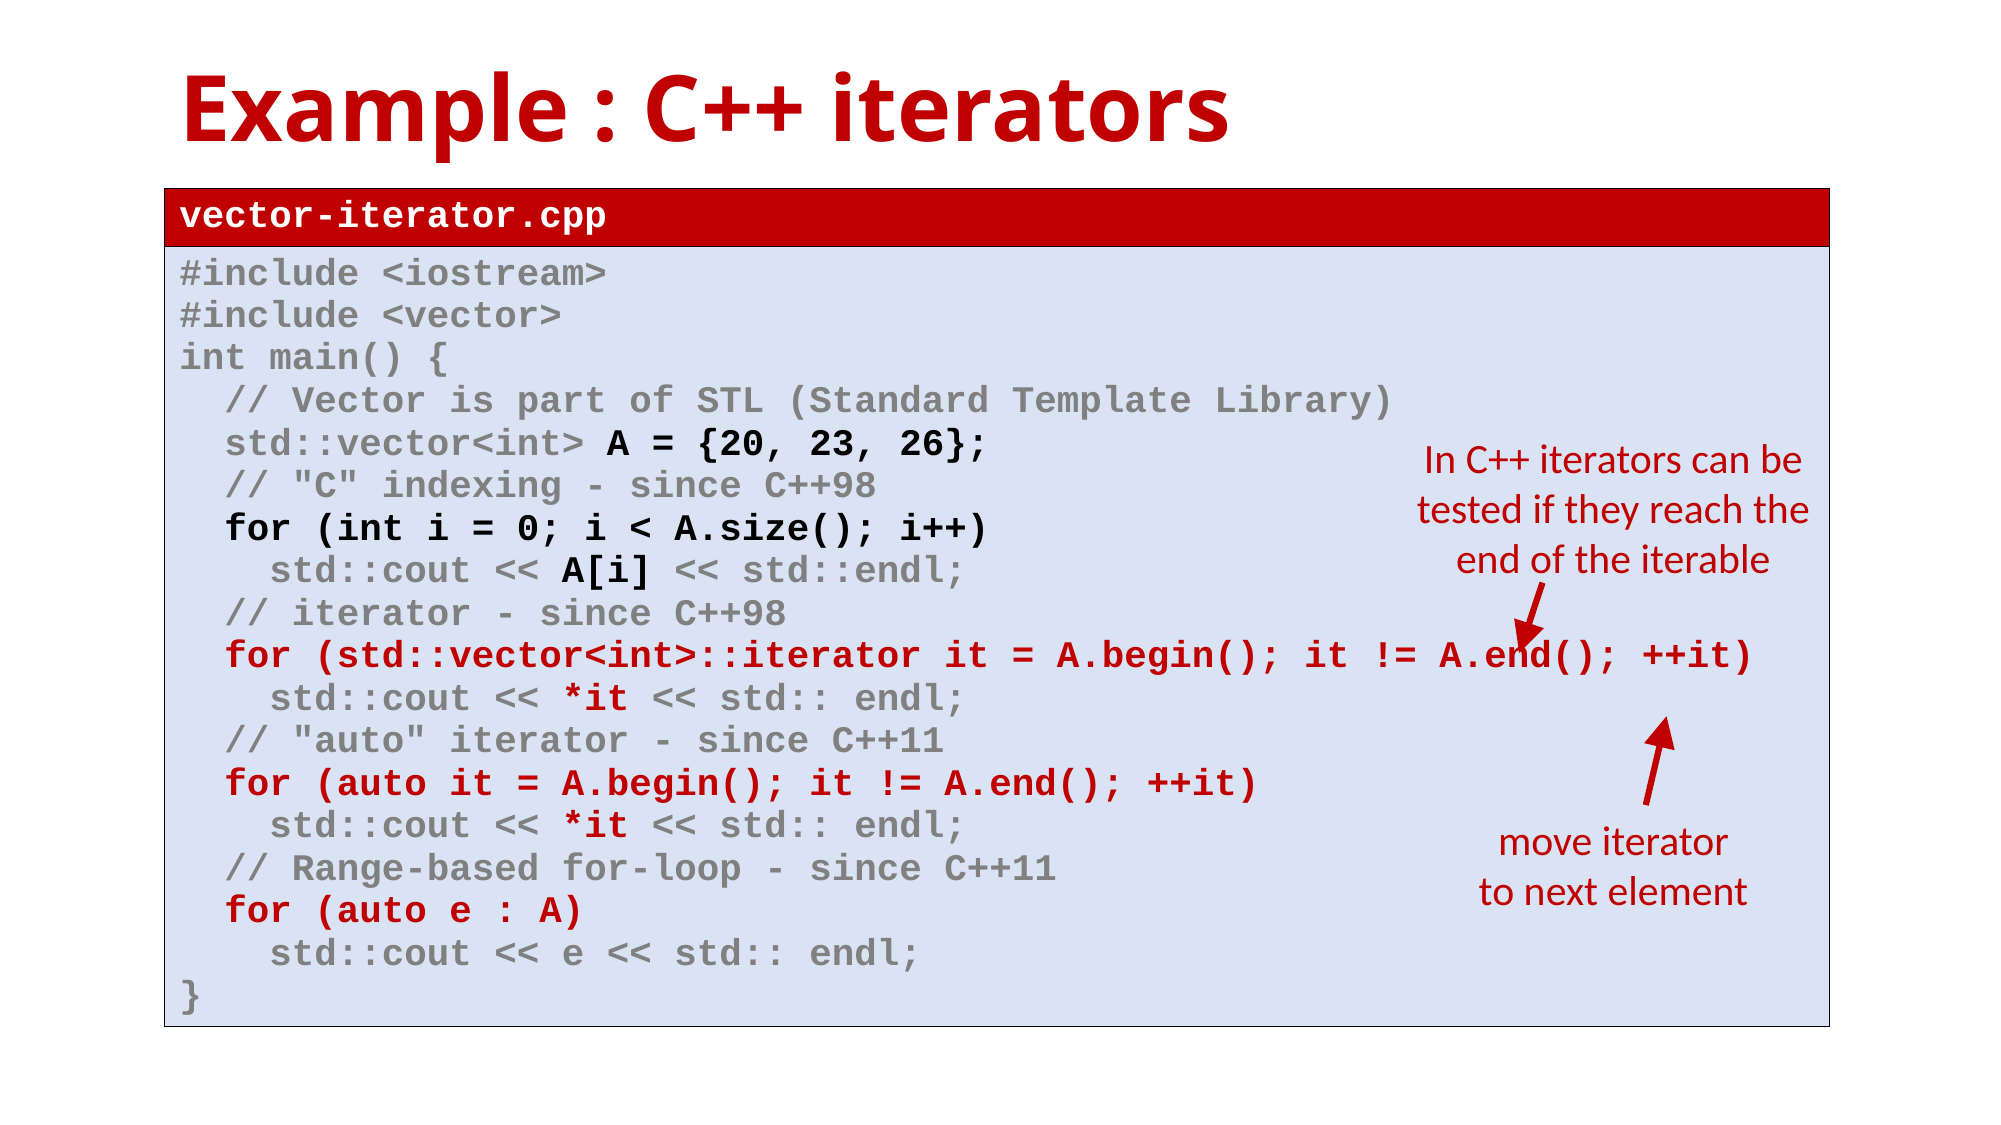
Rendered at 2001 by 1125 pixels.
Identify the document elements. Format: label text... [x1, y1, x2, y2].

table_header vector-iterator.cpp [165, 189, 1829, 246]
title Example : C++ iterators [164, 2, 2000, 220]
table_cell #include <iostream> #include <vector> int main() { // Vector is part of STL (Standard Template Library) std::vector<int> A = {20, 23, 26}; // "C" indexing - since C++98 for (int i = 0; i < A.size(); i++) std::cout << A[i] << std::endl; // iterator - since C++98 for (std::vector<int>::iterator it = A.begin(); it != A.end(); ++it) std::cout << *it << std:: endl; // "auto" iterator - since C++11 for (auto it = A.begin(); it != A.end(); ++it) std::cout << *it << std:: endl; // Range-based for-loop - since C++11 for (auto e : A) std::cout << e << std:: endl; } [165, 247, 1829, 1026]
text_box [1397, 424, 1830, 654]
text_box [1462, 716, 1765, 923]
